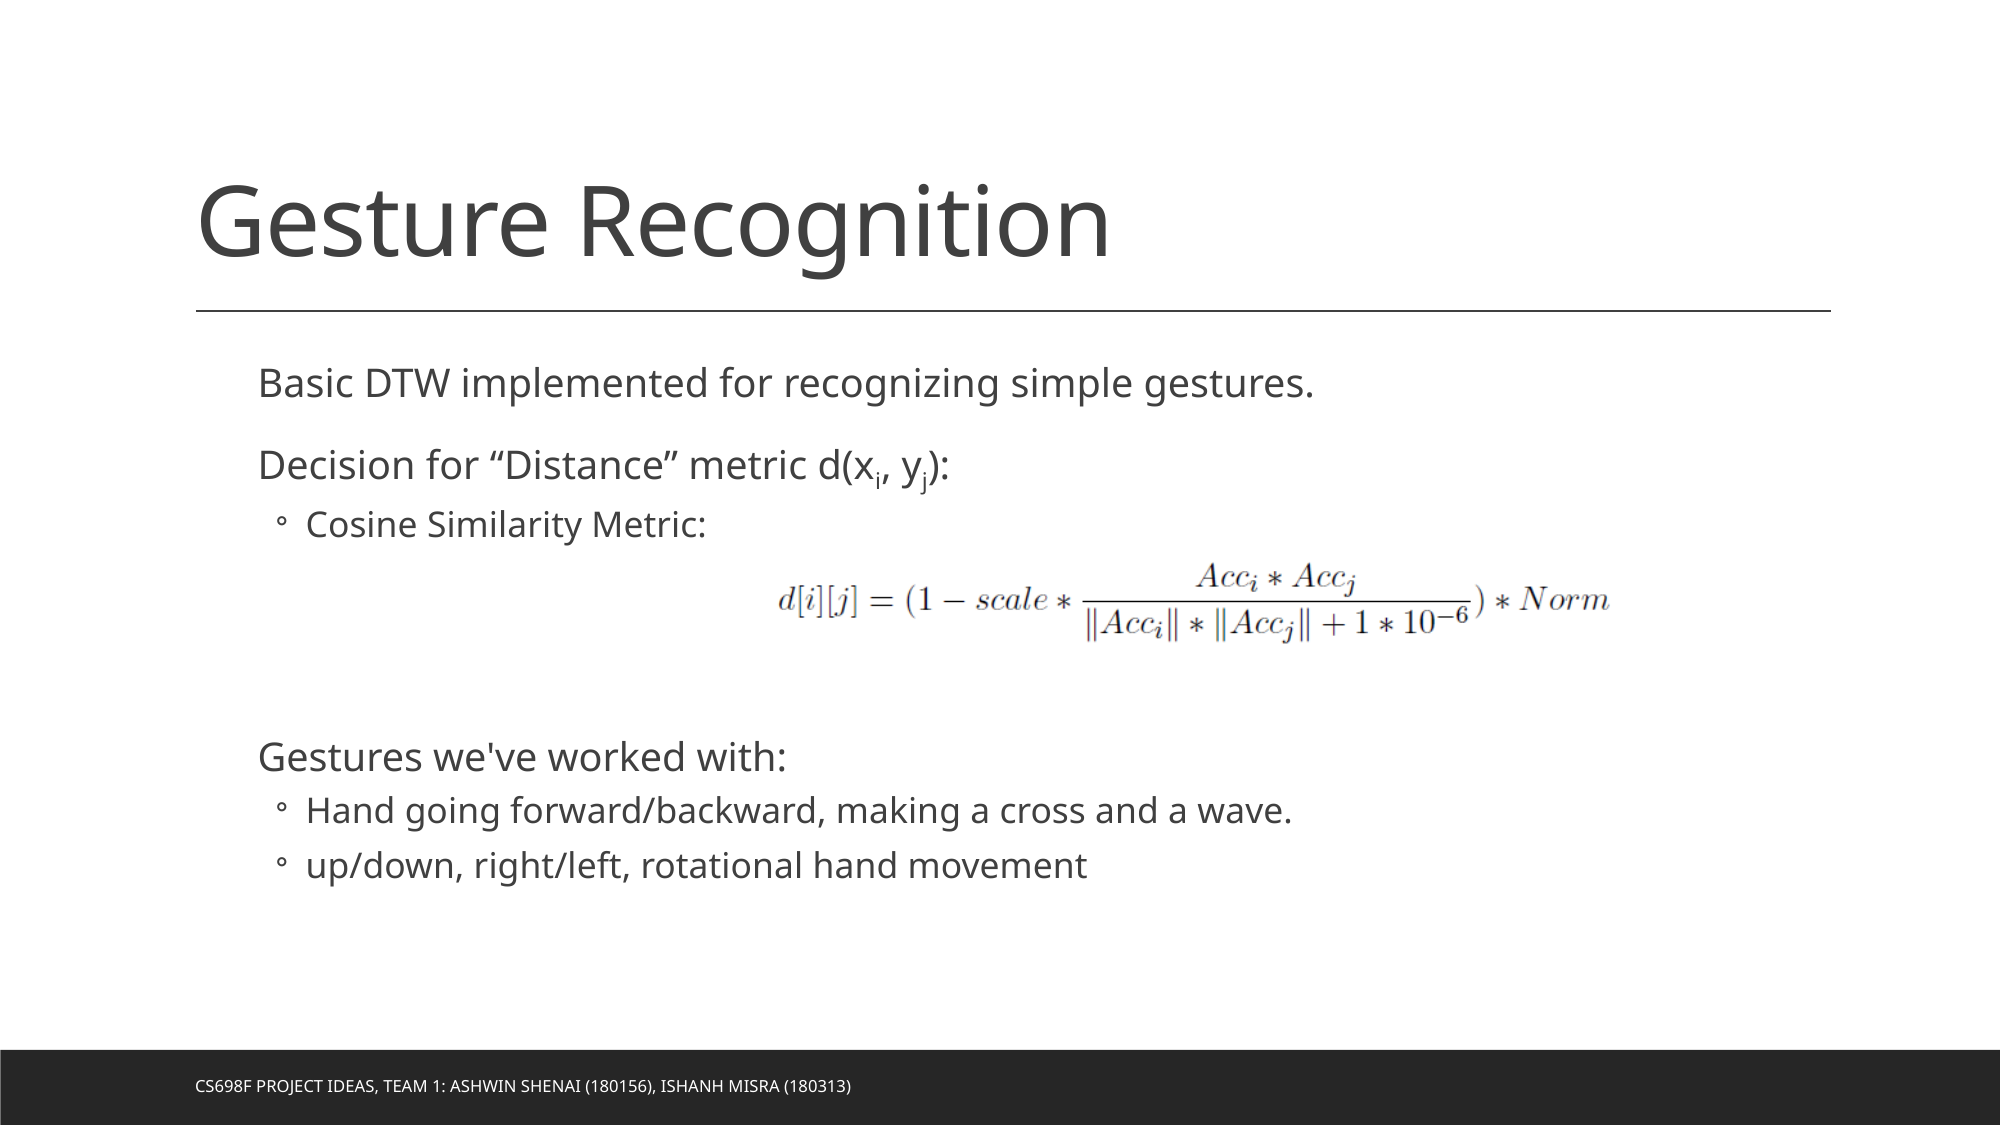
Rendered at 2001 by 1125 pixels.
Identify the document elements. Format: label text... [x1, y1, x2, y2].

footer CS698F Project Ideas, Team 1: Ashwin Shenai (180156), Ishanh Misra (180313) [180, 1057, 1299, 1118]
title Gesture Recognition [180, 47, 1830, 285]
list Basic DTW implemented for recognizing simple gestures. Decision for “Distance” metric d(xi, yj): Cosine Similarity Metric: Gestures we've worked with: Hand going forward/backward, making a cross and a wave. up/down, right/left, rotational hand movement [242, 345, 1775, 1001]
picture [773, 550, 1620, 651]
